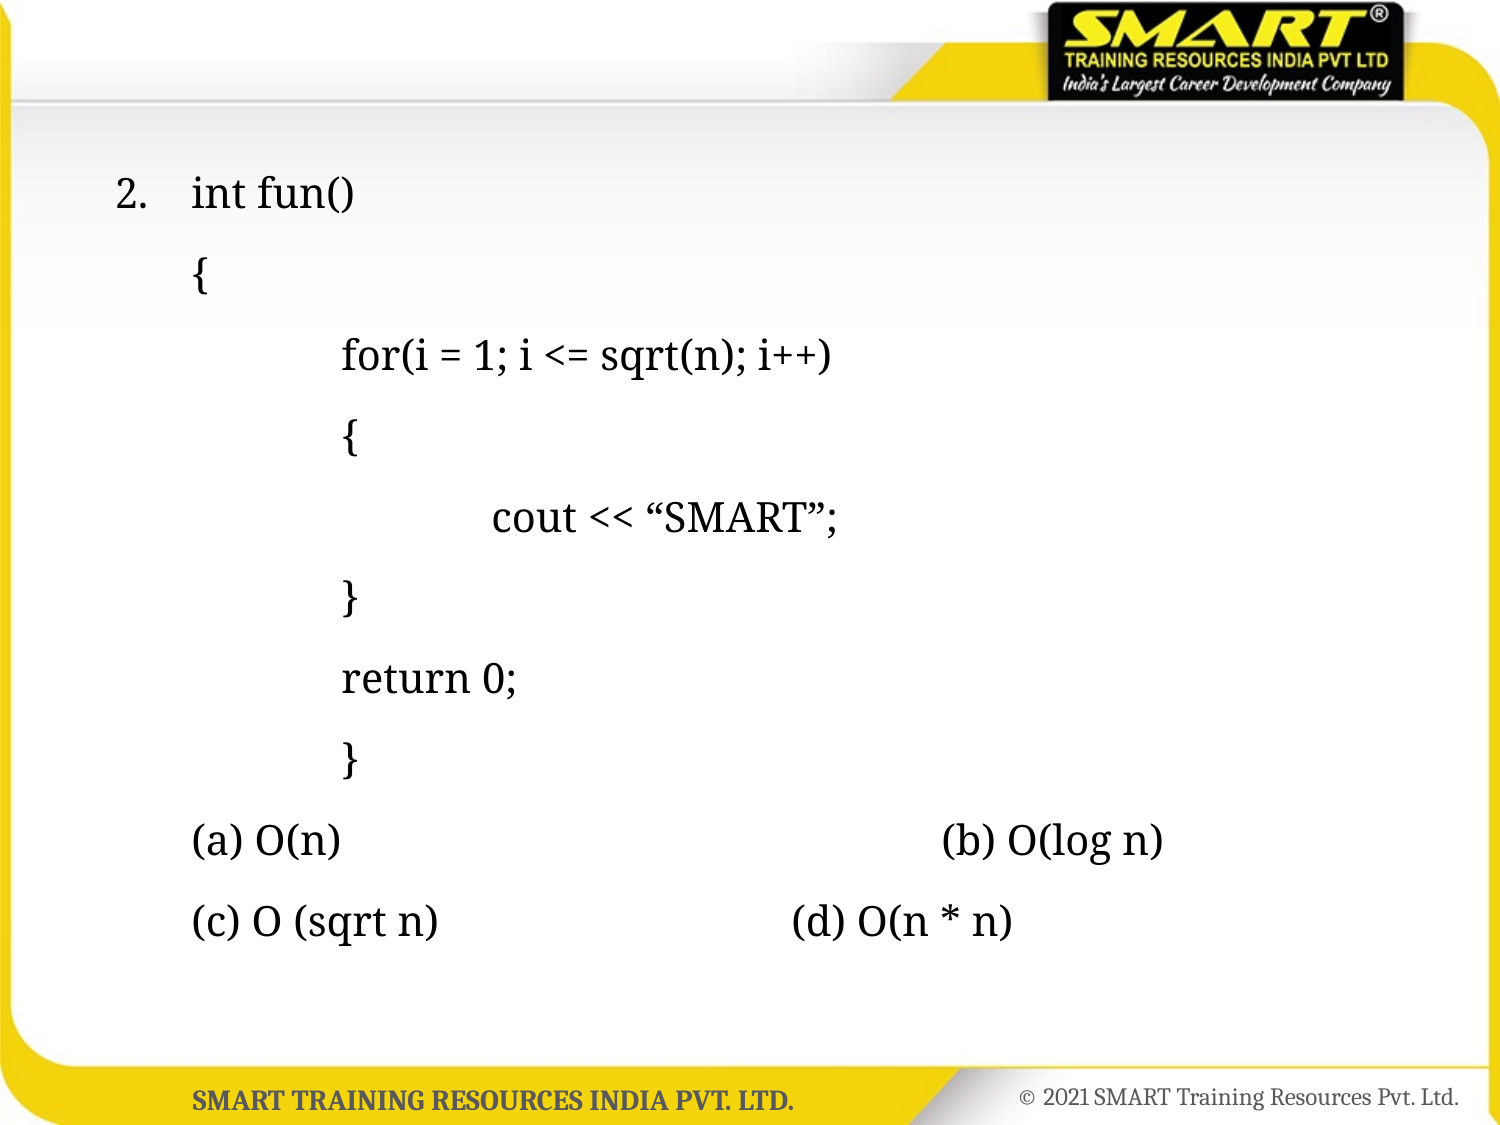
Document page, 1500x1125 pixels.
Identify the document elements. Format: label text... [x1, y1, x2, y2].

text_box 2. int fun() { for(i = 1; i <= sqrt(n); i++) { cout << “SMART”; } return 0; } (a) O(n) (b) O(log n) (c) O (sqrt n) (d) O(n * n) [99, 149, 1425, 1033]
picture [0, 0, 1500, 1125]
